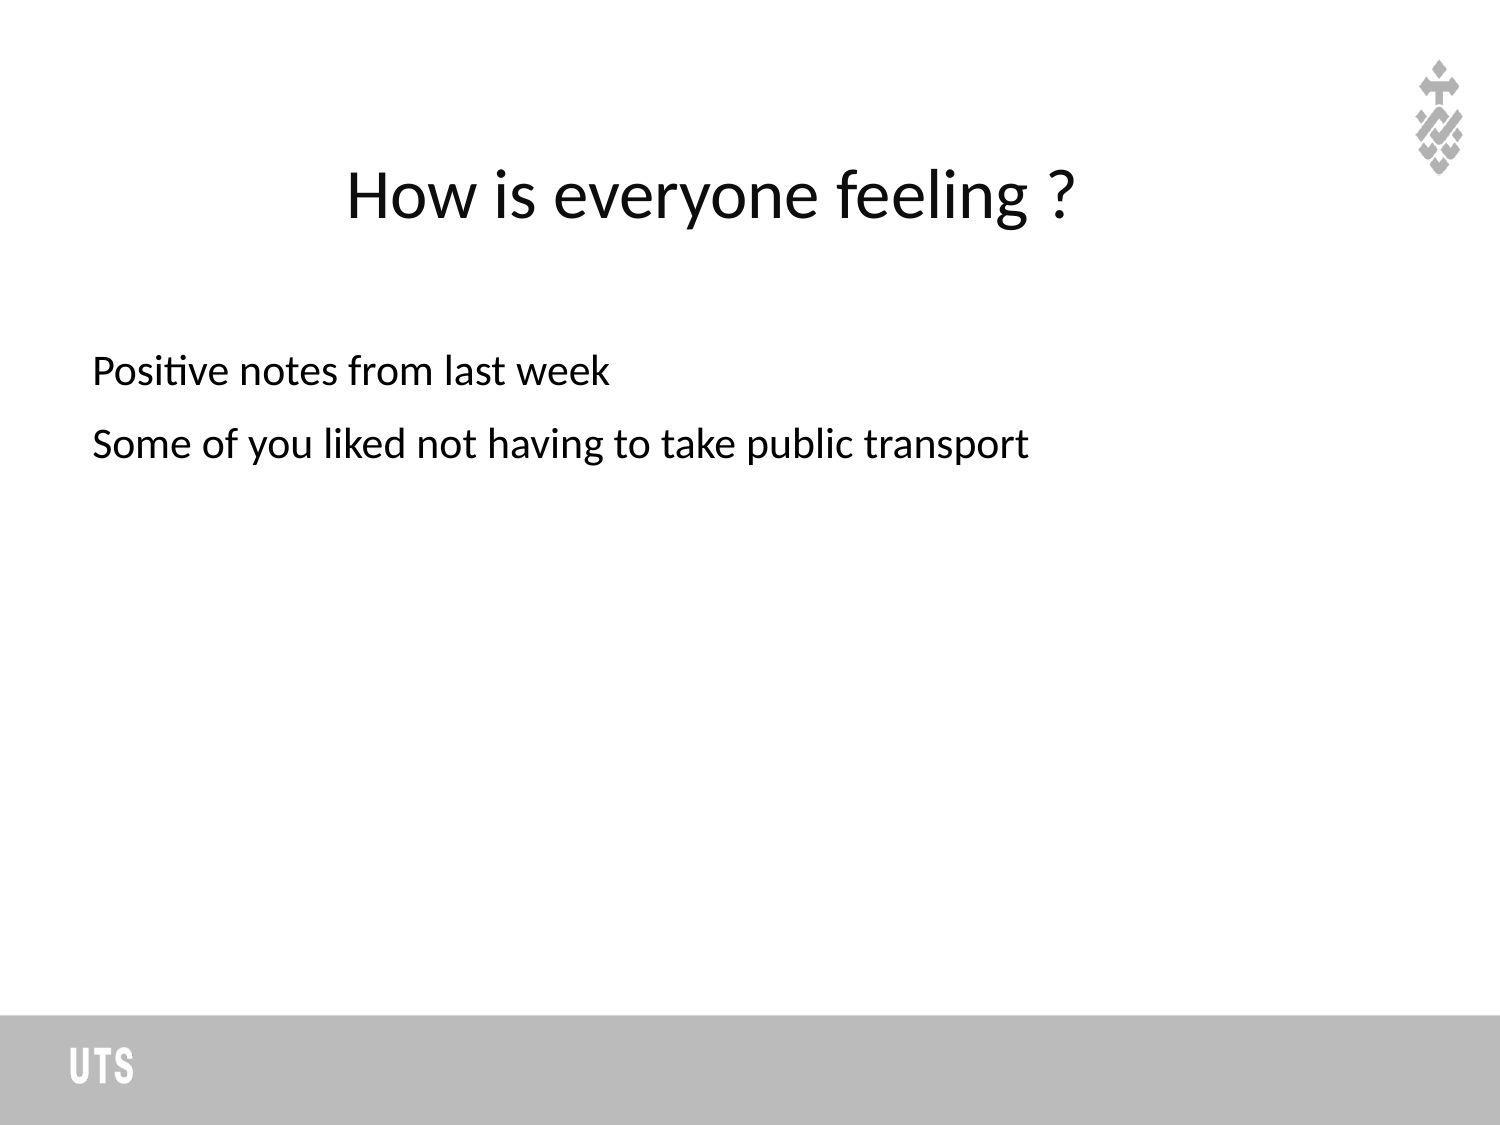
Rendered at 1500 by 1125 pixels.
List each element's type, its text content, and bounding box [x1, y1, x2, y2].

list Positive notes from last week Some of you liked not having to take public transport [77, 334, 1426, 1004]
picture [67, 1045, 133, 1086]
title How is everyone feeling ? [77, 140, 1348, 305]
